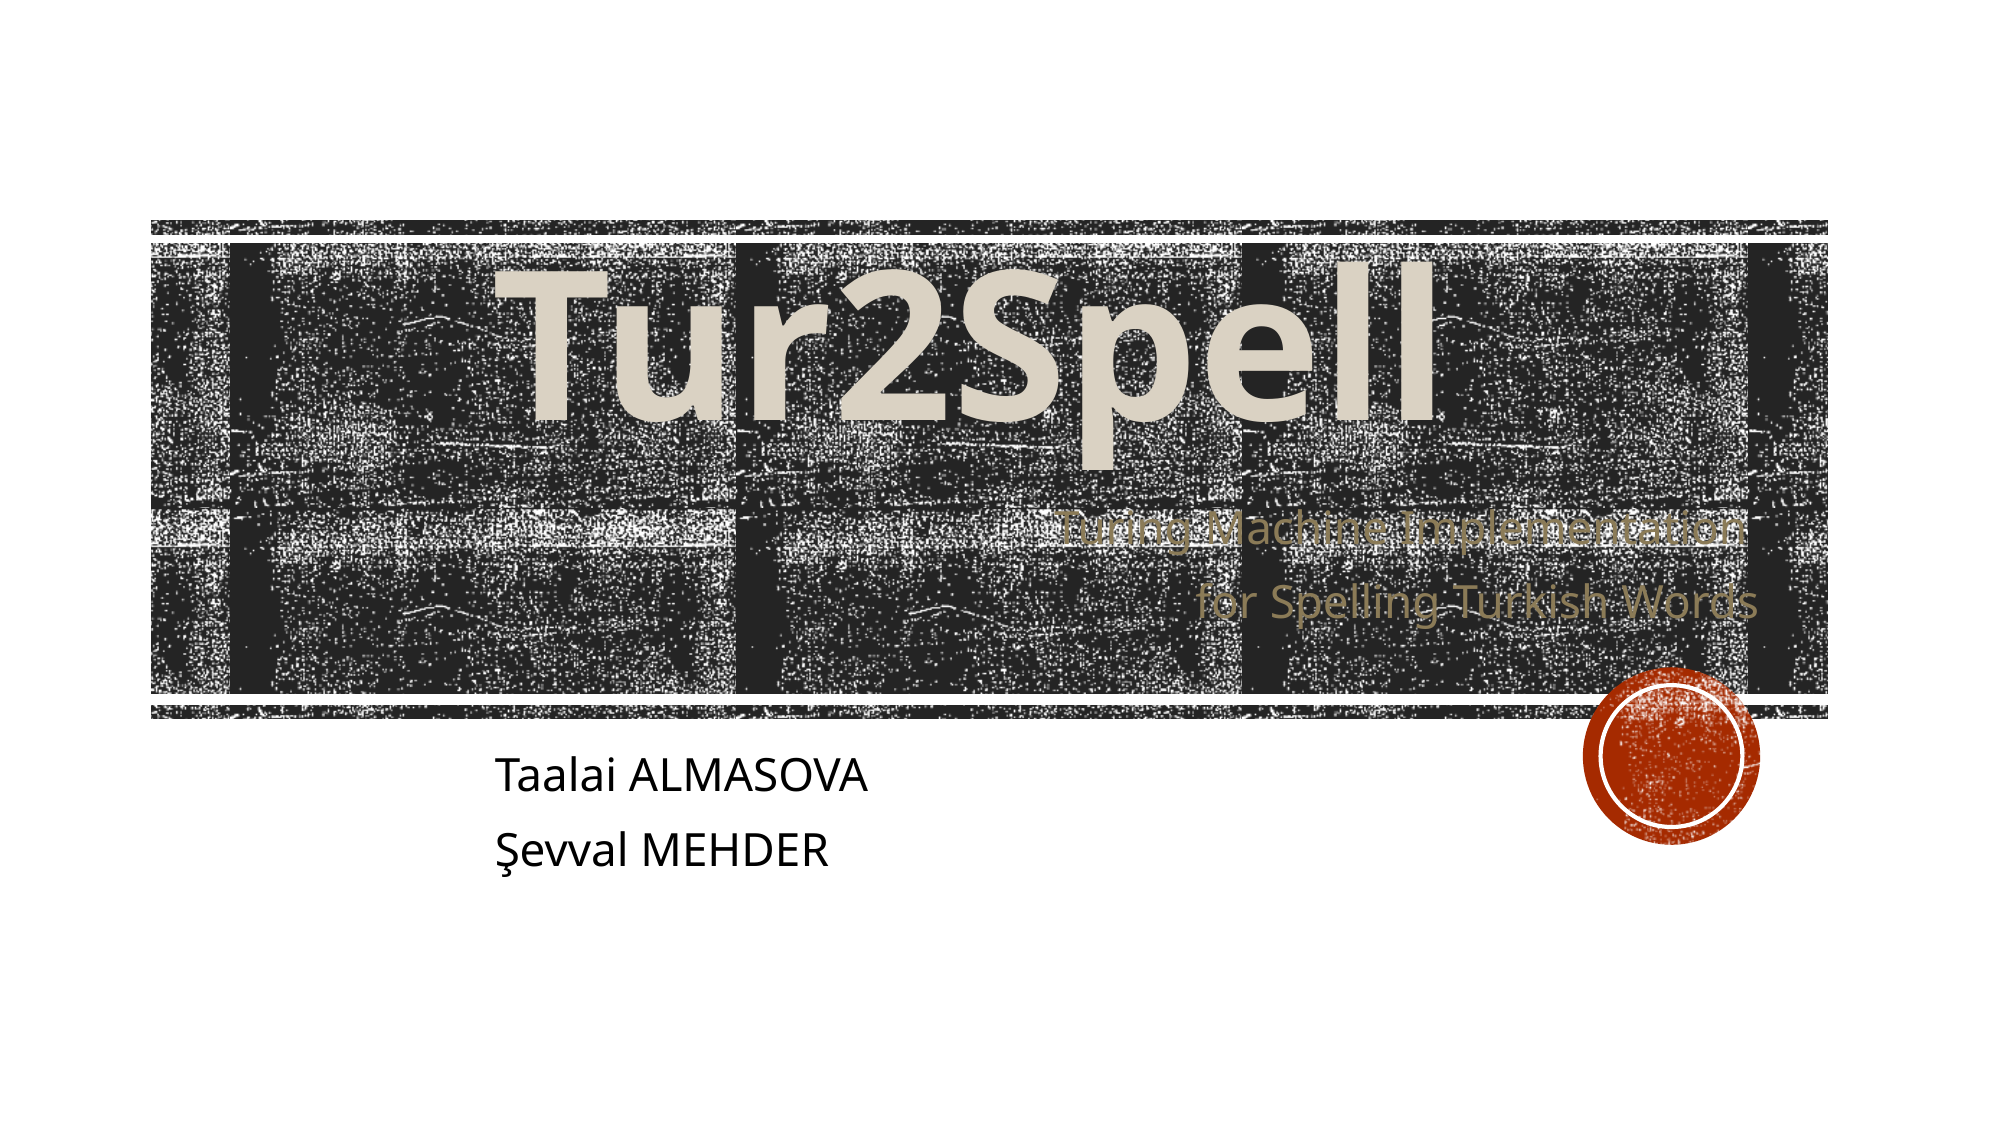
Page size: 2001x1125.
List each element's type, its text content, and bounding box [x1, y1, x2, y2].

text_box Tur2Spell [426, 204, 1514, 470]
text_box Taalai ALMASOVA Şevval MEHDER [479, 744, 1775, 921]
subtitle Turing Machine Implementation for Spelling Turkish Words [479, 497, 1775, 673]
